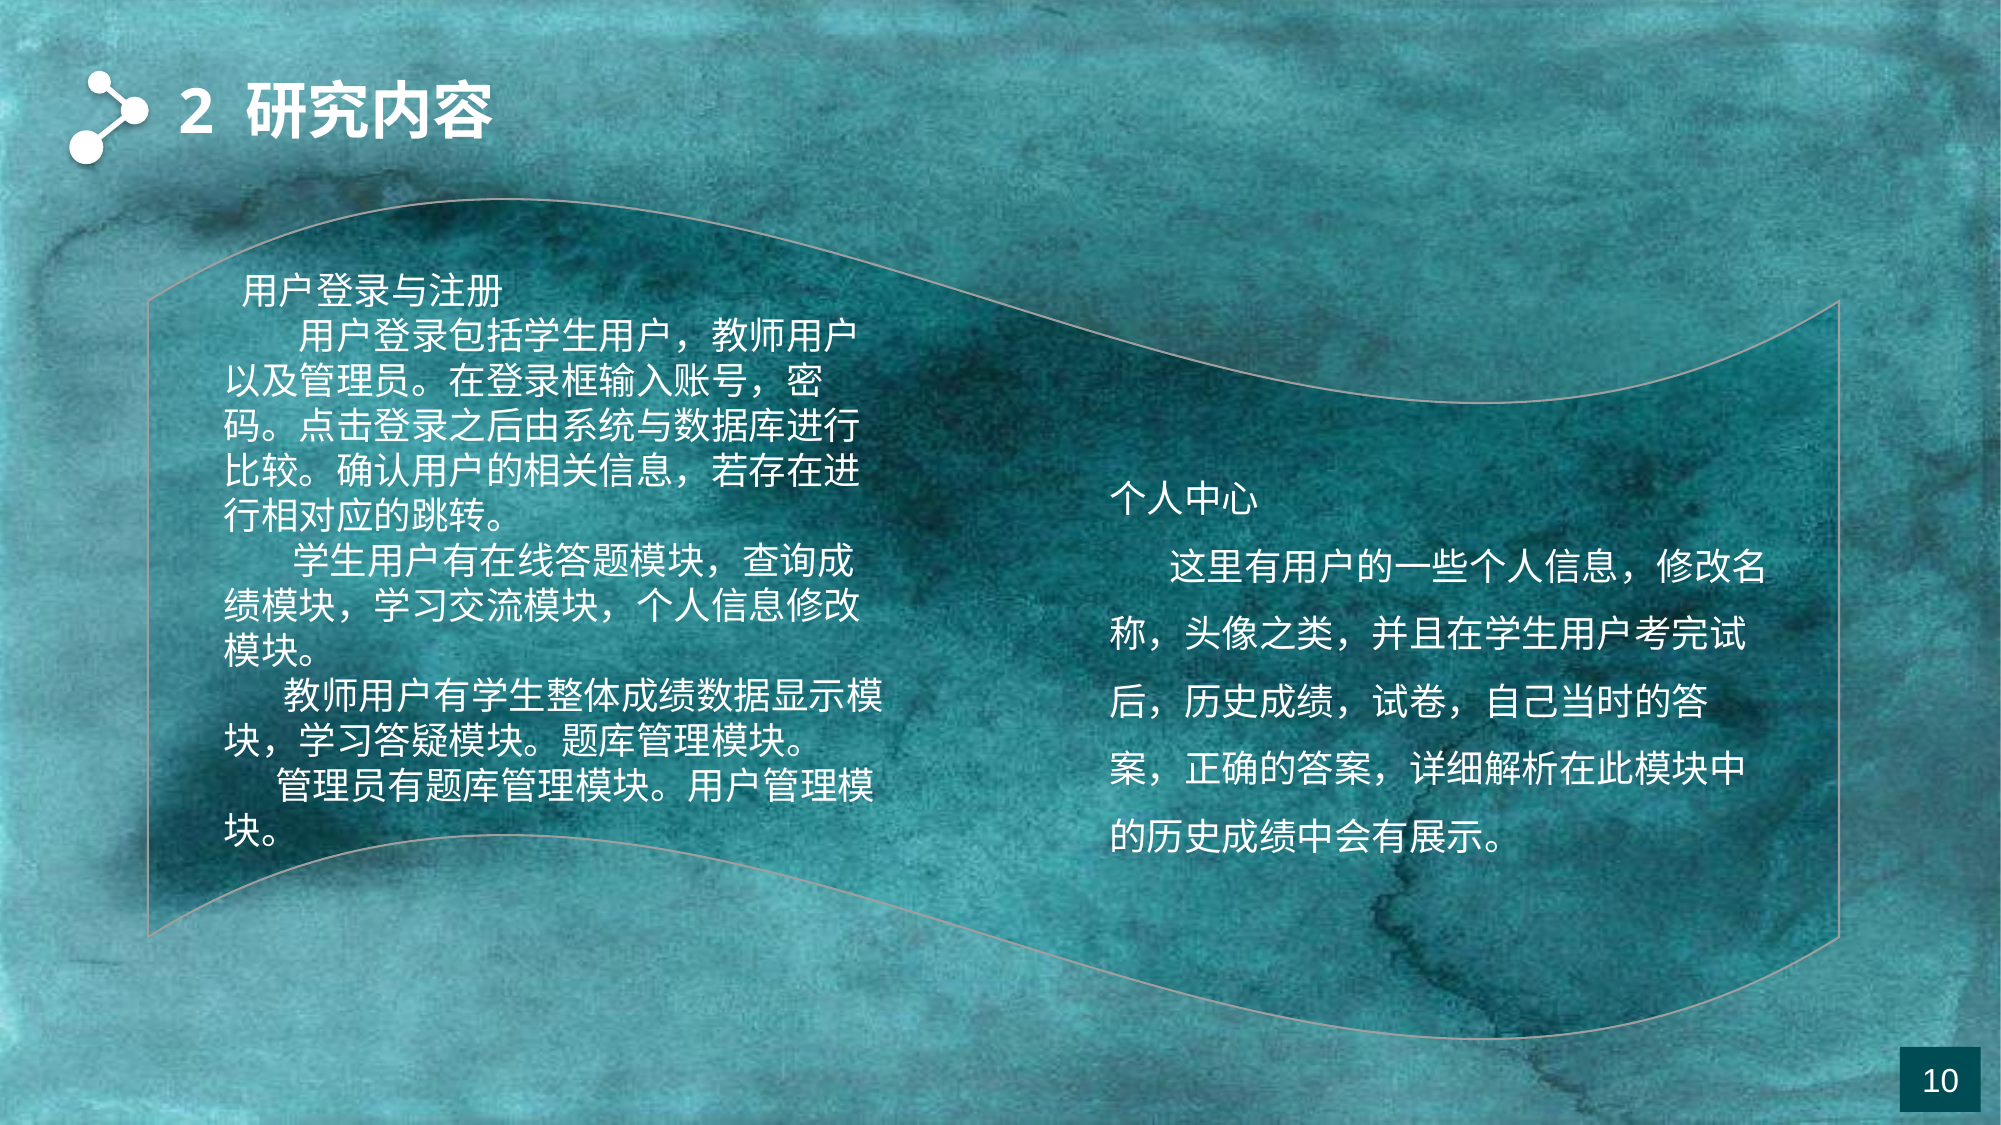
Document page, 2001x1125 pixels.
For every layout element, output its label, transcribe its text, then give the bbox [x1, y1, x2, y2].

text_box [147, 267, 320, 938]
text_box 2 研究内容 [163, 64, 525, 154]
text_box 用户登录与注册 用户登录包括学生用户，教师用户以及管理员。在登录框输入账号，密码。点击登录之后由系统与数据库进行比较。确认用户的相关信息，若存在进行相对应的跳转。 学生用户有在线答题模块，查询成绩模块，学习交流模块，个人信息修改模块。 教师用户有学生整体成绩数据显示模块，学习答疑模块。题库管理模块。 管理员有题库管理模块。用户管理模块。 [208, 259, 906, 860]
text_box [69, 70, 149, 165]
text_box 个人中心 这里有用户的一些个人信息，修改名称，头像之类，并且在学生用户考完试后，历史成绩，试卷，自己当时的答案，正确的答案，详细解析在此模块中的历史成绩中会有展示。 [1094, 468, 1791, 866]
text_box [718, 273, 1839, 1040]
text_box [225, 199, 856, 259]
